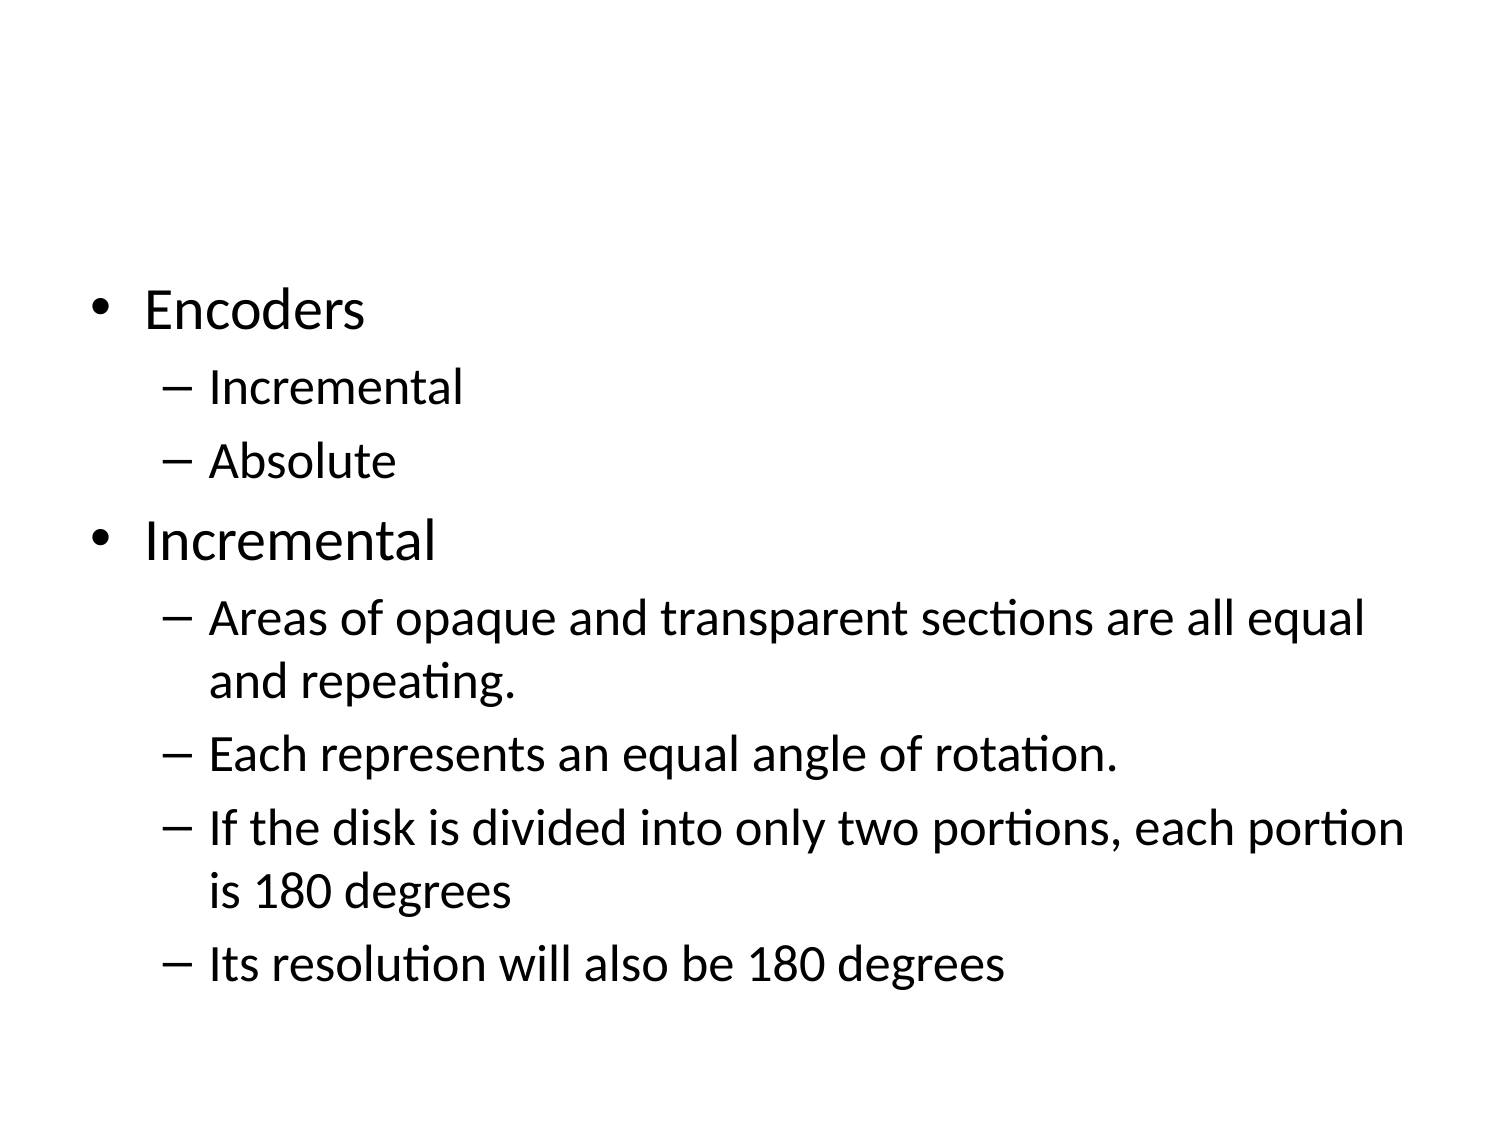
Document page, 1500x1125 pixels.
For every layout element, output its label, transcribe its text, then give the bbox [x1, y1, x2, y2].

list Encoders Incremental Absolute Incremental Areas of opaque and transparent sections are all equal and repeating. Each represents an equal angle of rotation. If the disk is divided into only two portions, each portion is 180 degrees Its resolution will also be 180 degrees [75, 262, 1425, 1005]
